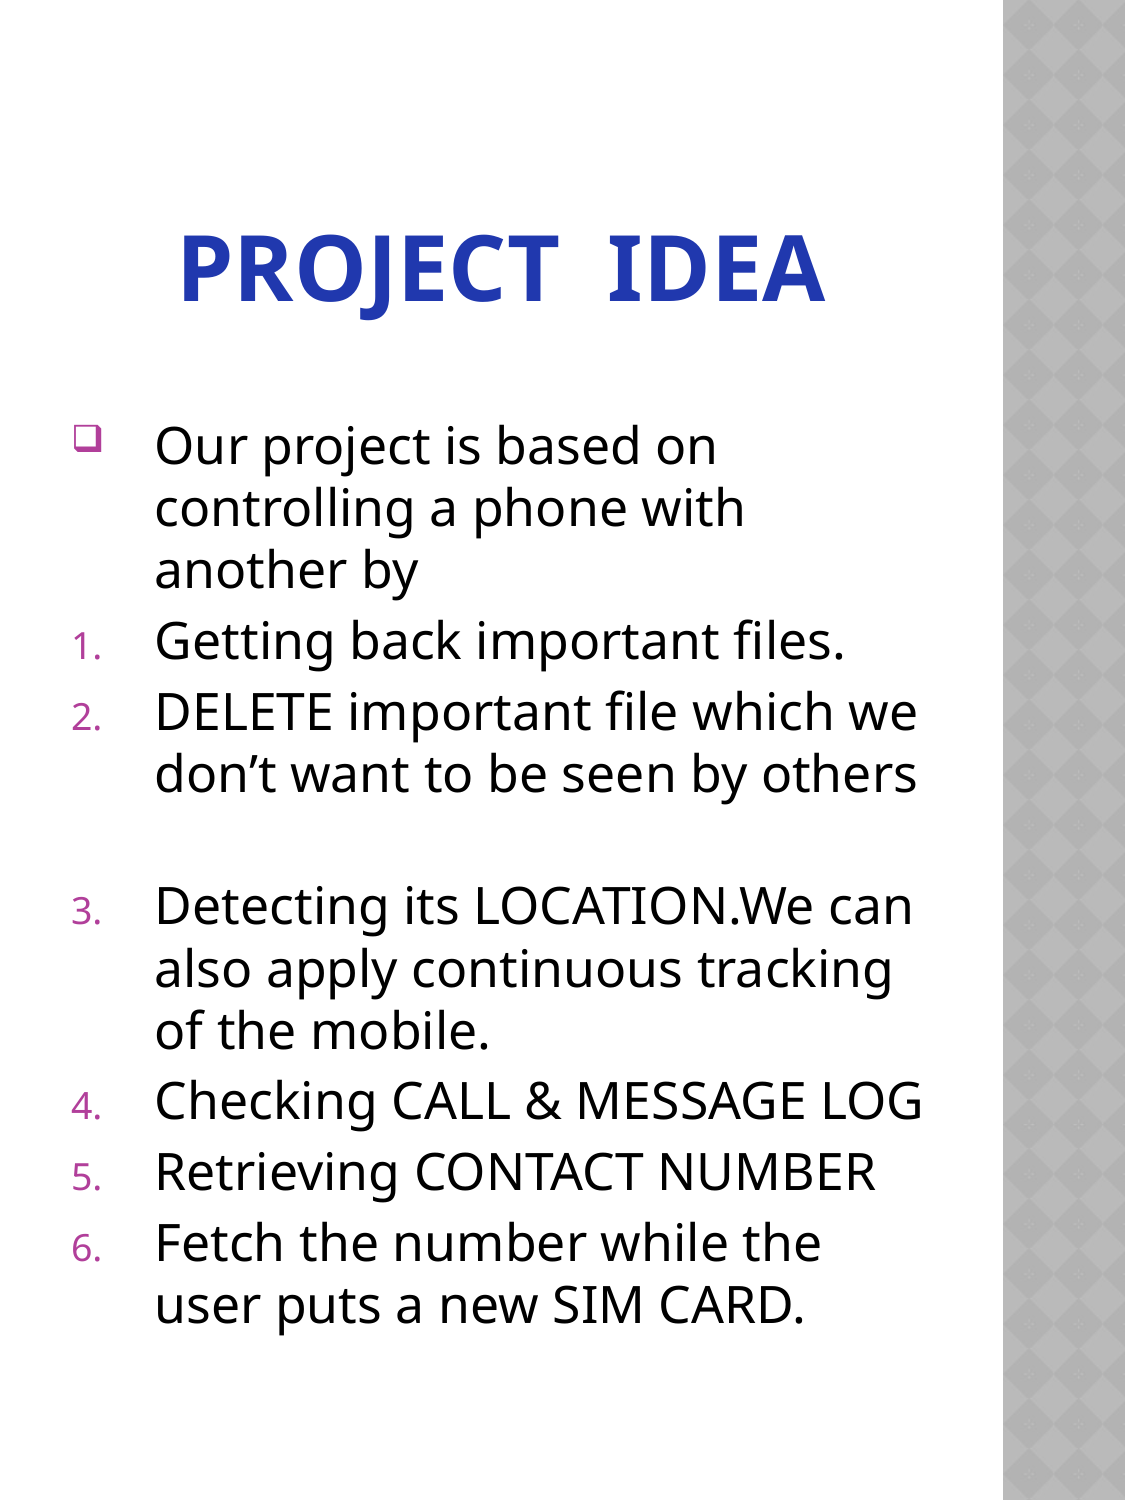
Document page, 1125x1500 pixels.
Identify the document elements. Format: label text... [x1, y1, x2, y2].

list Our project is based on controlling a phone with another by Getting back important files. DELETE important file which we don’t want to be seen by others Detecting its LOCATION.We can also apply continuous tracking of the mobile. Checking CALL & MESSAGE LOG Retrieving CONTACT NUMBER Fetch the number while the user puts a new SIM CARD. [56, 352, 947, 1412]
title PROJECT IDEA [56, 69, 947, 320]
